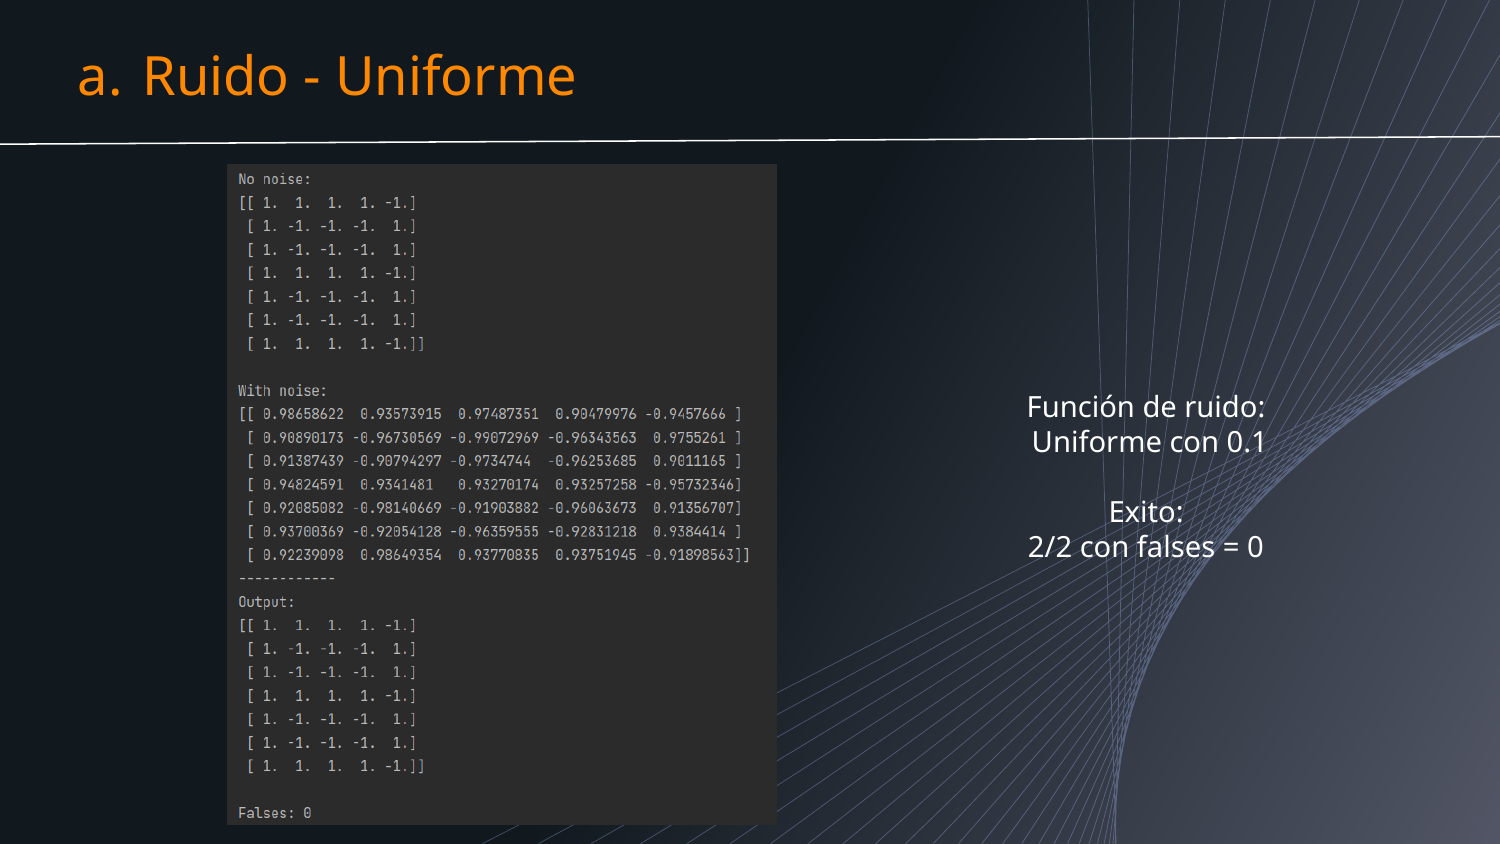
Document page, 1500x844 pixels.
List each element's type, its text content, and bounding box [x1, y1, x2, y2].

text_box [0, 135, 1500, 145]
picture [227, 164, 778, 825]
text_box Función de ruido: Uniforme con 0.1 Exito: 2/2 con falses = 0 [888, 373, 1404, 613]
title Ruido - Uniforme [67, 28, 1178, 108]
